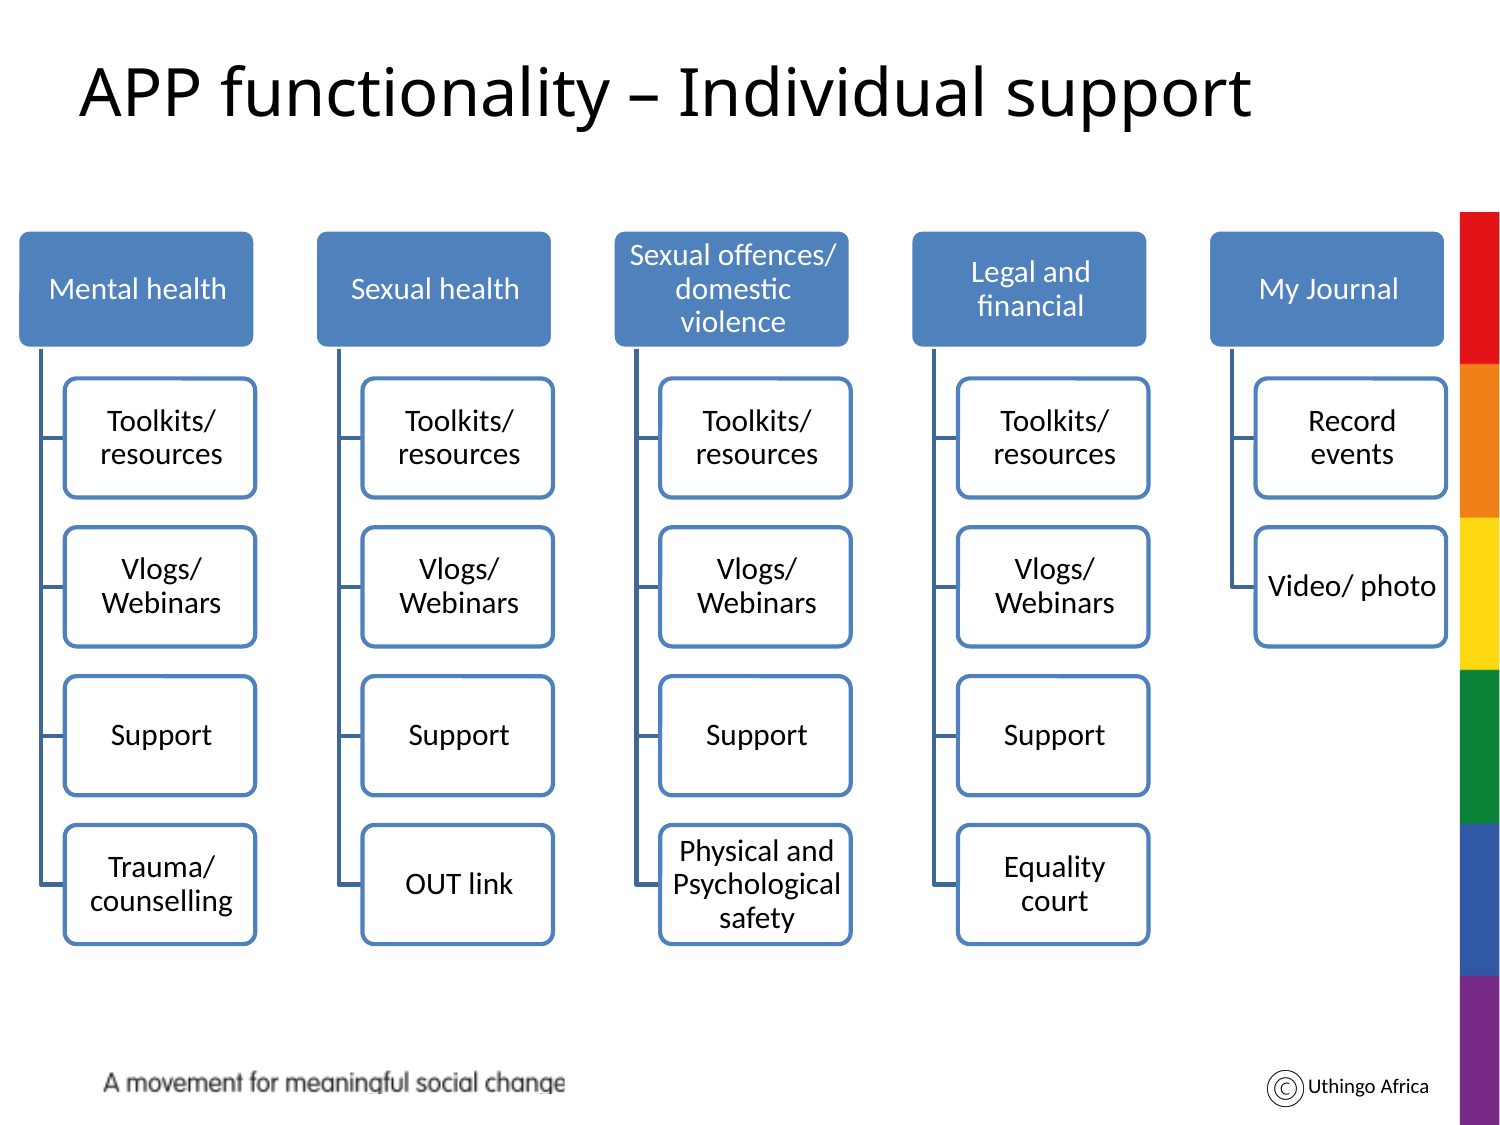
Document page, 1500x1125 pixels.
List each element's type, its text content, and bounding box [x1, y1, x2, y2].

picture [1262, 1065, 1309, 1112]
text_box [16, 138, 1448, 1036]
text_box Uthingo Africa [1310, 1065, 1447, 1106]
text_box APP functionality – Individual support [64, 42, 1329, 137]
picture [1459, 211, 1500, 1125]
picture [29, 1055, 565, 1095]
